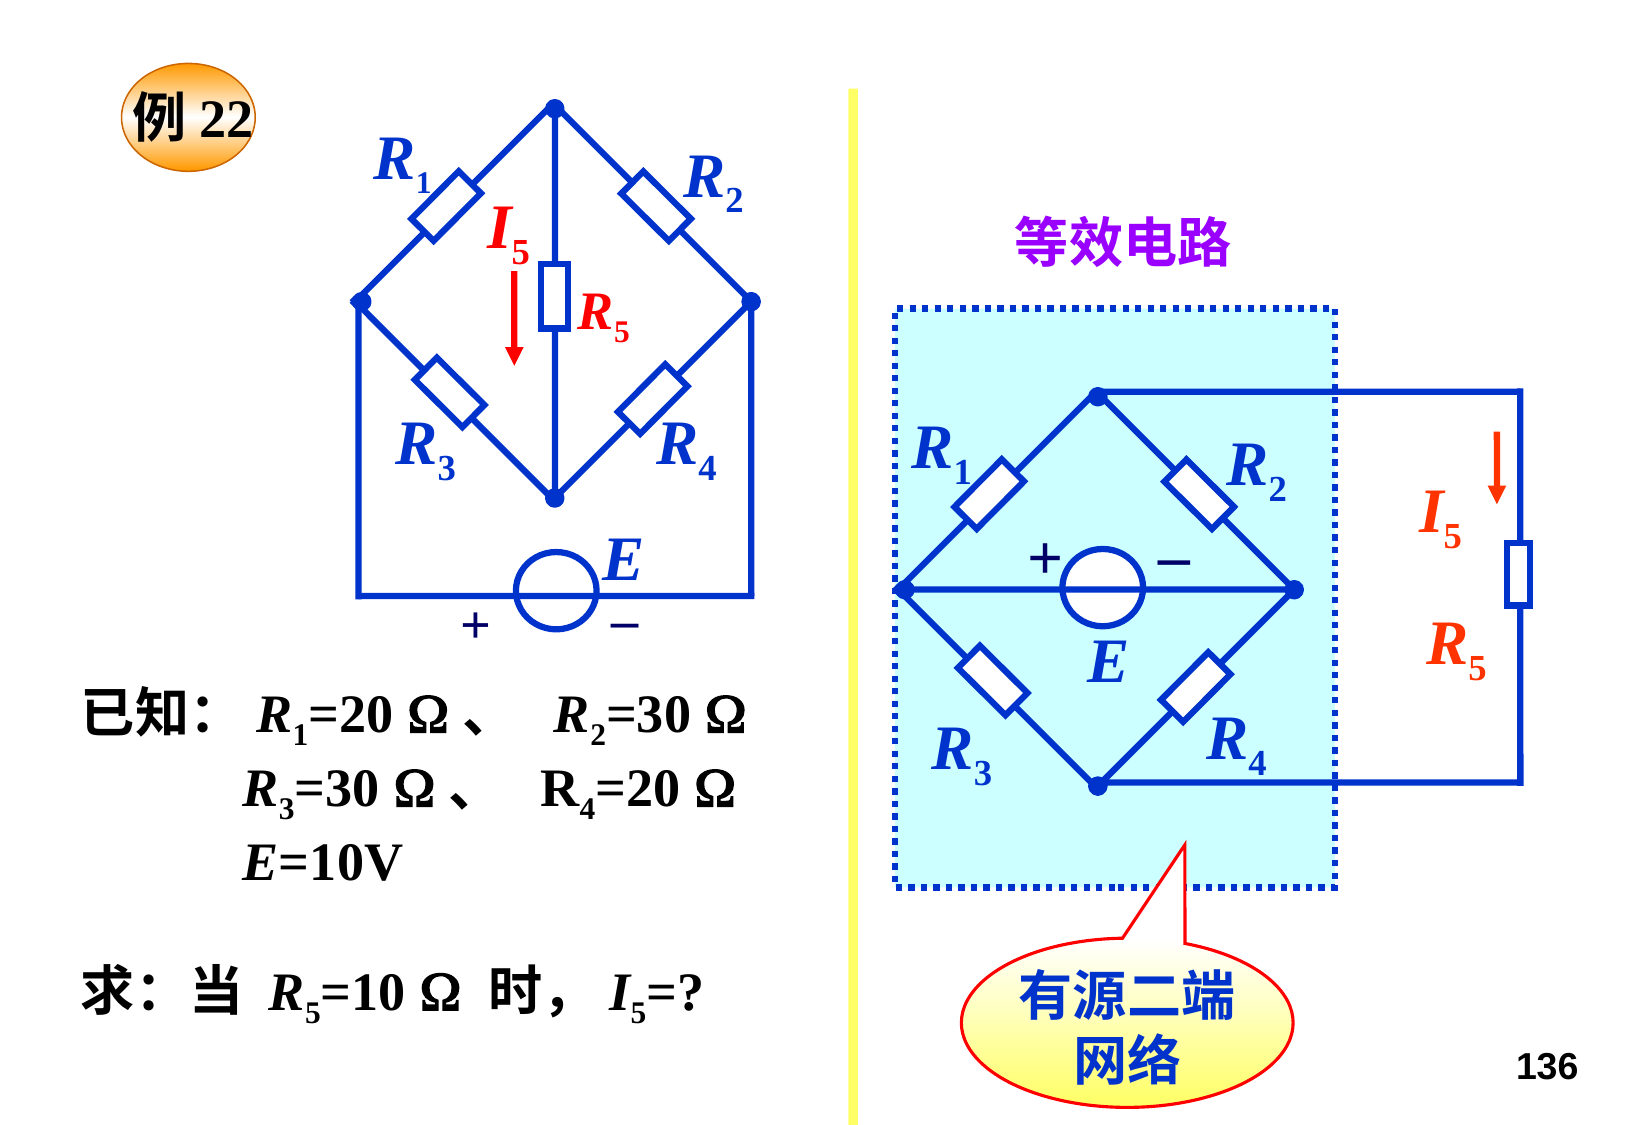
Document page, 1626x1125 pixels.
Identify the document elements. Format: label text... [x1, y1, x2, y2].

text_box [961, 937, 1294, 1108]
text_box 等效电路 [1000, 201, 1247, 281]
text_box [121, 63, 265, 172]
text_box 已知：R1=20 、 R2=30  R3=30 、 R4=20  E=10V 求：当 R5=10  时，I5=? [66, 670, 762, 1038]
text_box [894, 308, 1531, 888]
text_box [351, 101, 762, 663]
